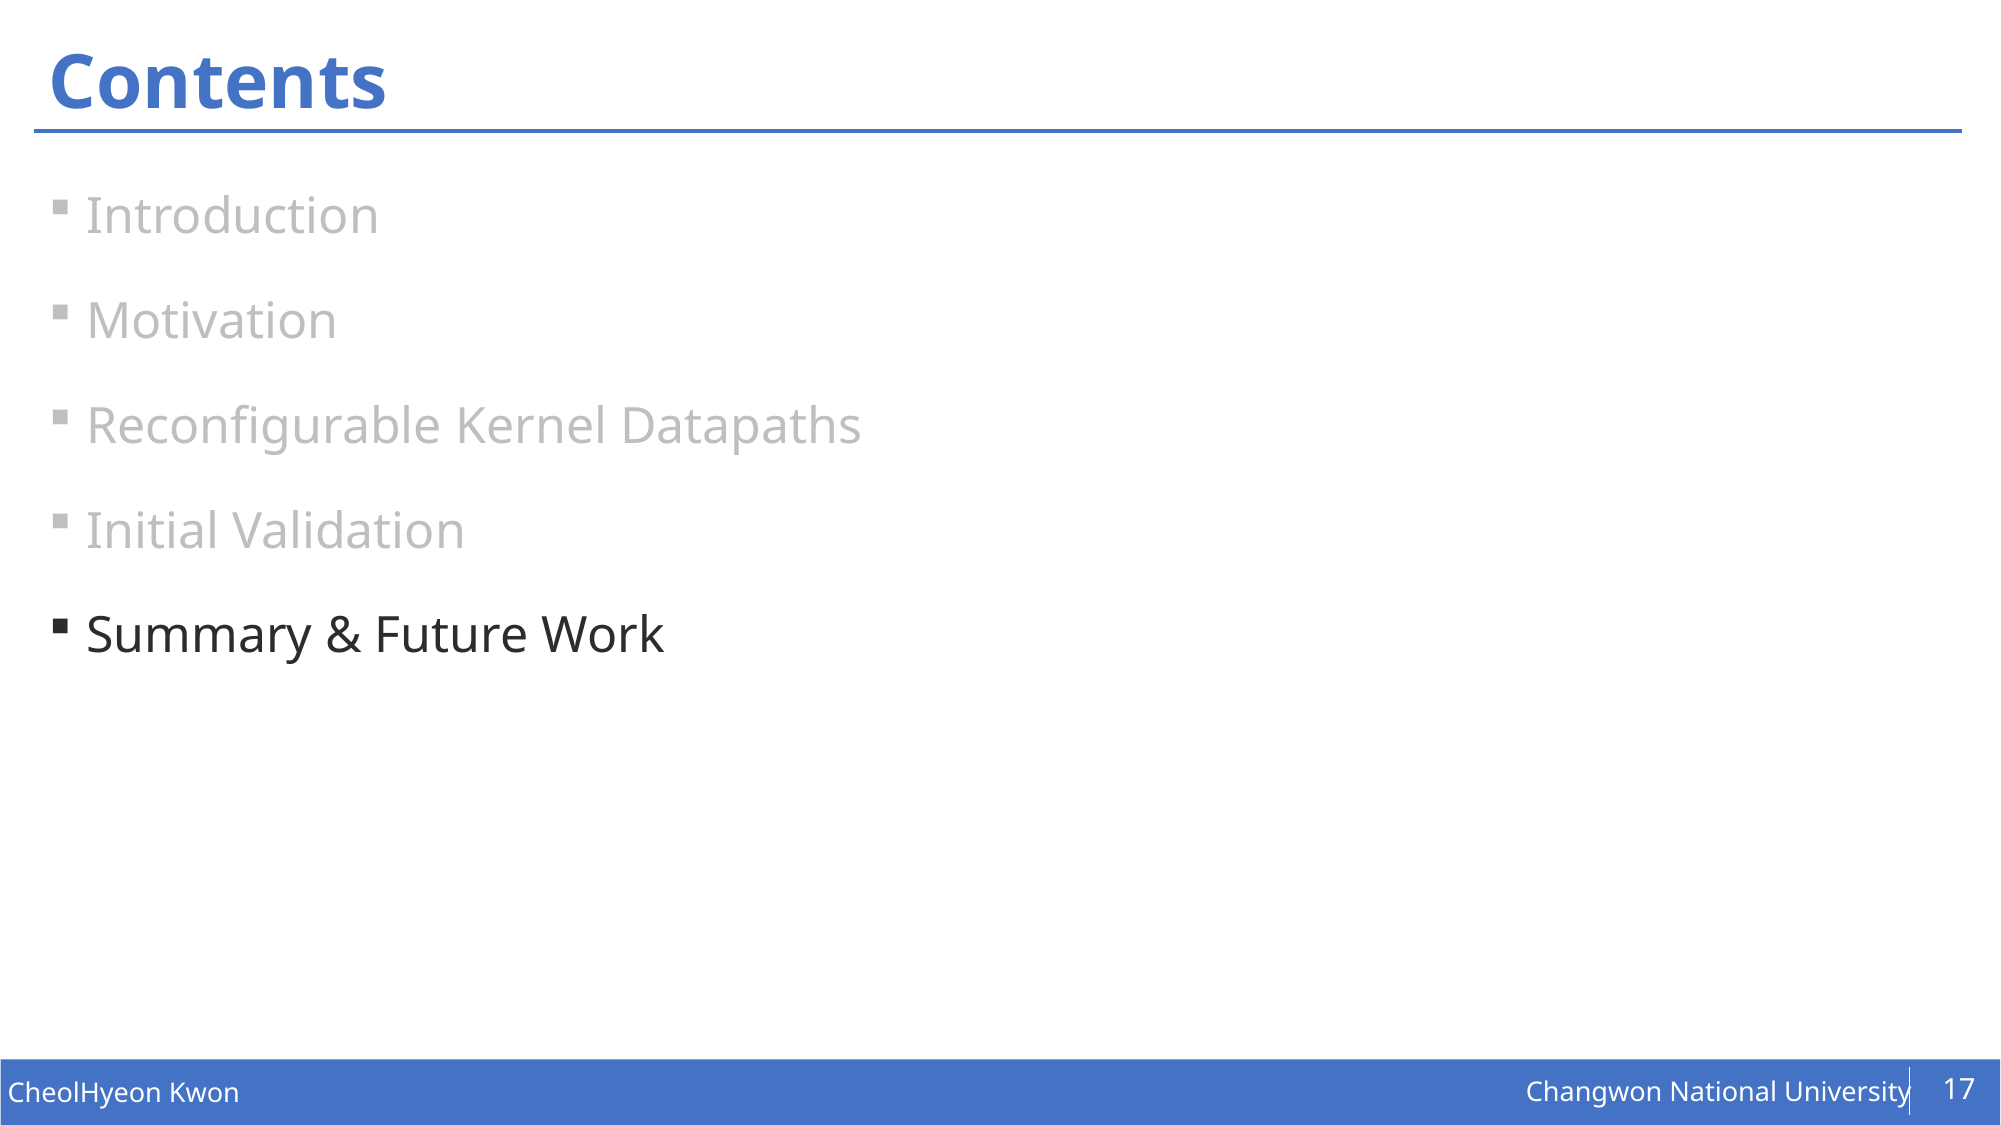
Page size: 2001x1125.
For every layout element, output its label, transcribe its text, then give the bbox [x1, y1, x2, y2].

title Contents [33, 27, 1963, 143]
slide_number 17 [1922, 1060, 1996, 1121]
list Introduction Motivation Reconfigurable Kernel Datapaths Initial Validation Summary & Future Work [33, 152, 1963, 997]
